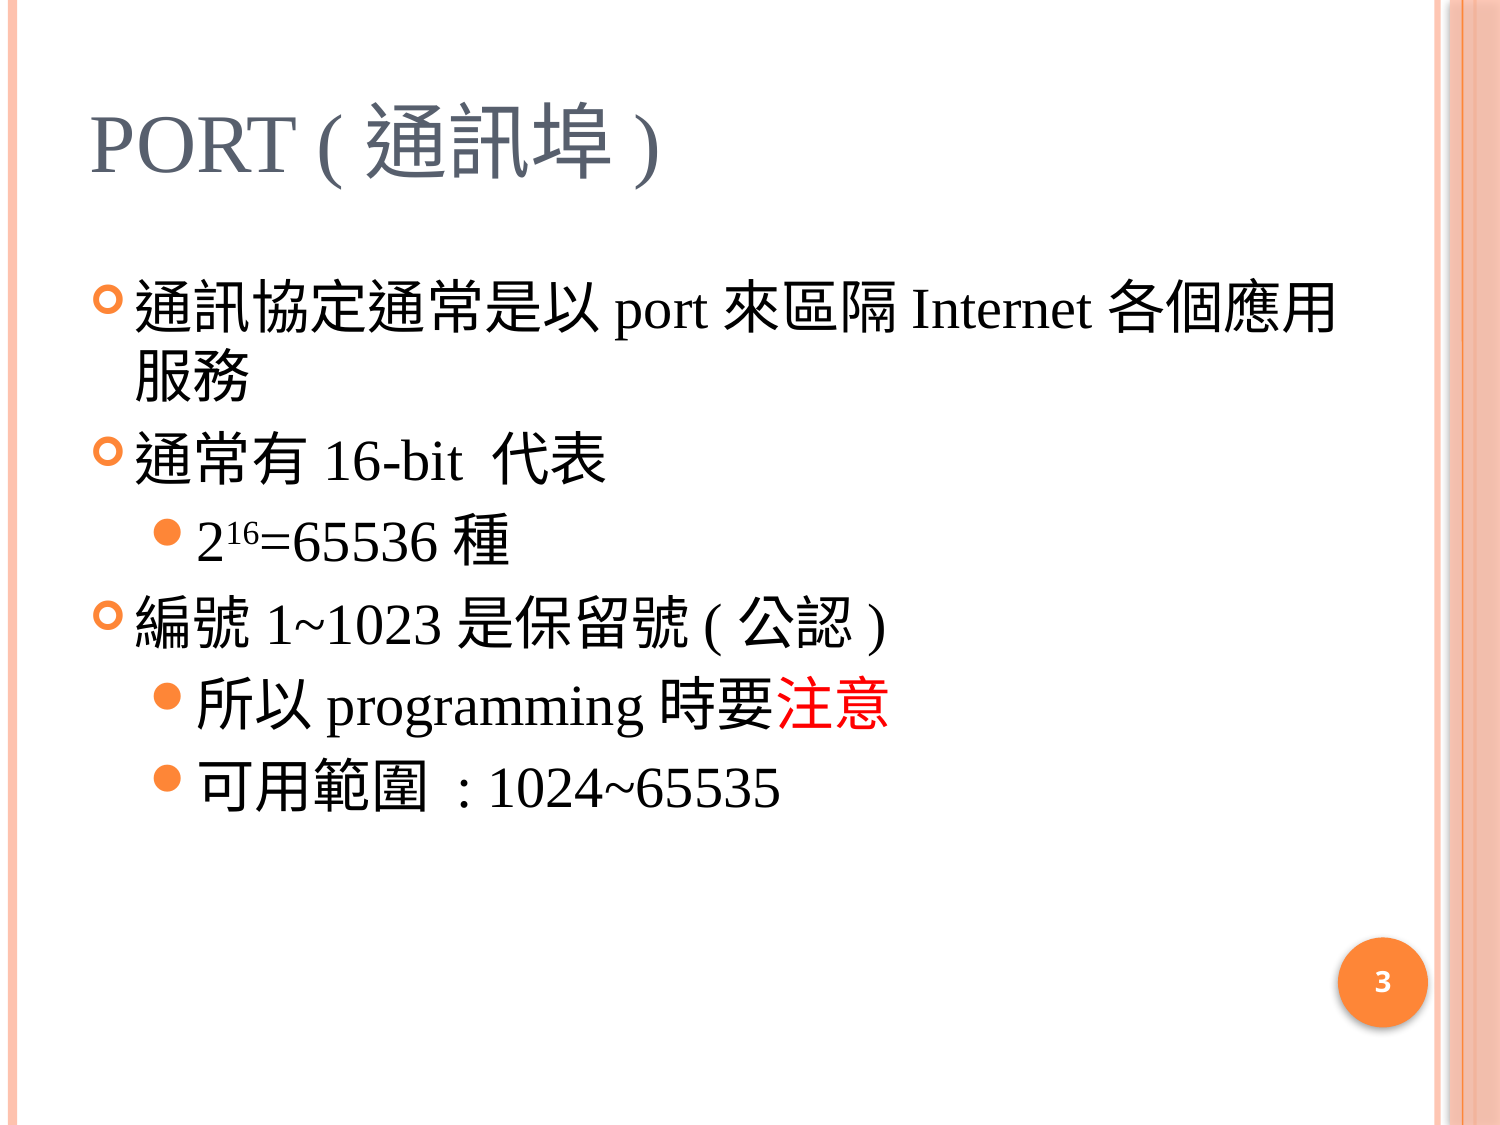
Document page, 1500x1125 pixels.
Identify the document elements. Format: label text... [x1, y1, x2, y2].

slide_number 3 [1333, 940, 1434, 1027]
list 通訊協定通常是以port來區隔Internet各個應用服務 通常有16-bit 代表 216=65536種 編號1~1023是保留號(公認) 所以programming時要注意 可用範圍 : 1024~65535 [75, 262, 1412, 1062]
title Port (通訊埠) [75, 45, 1300, 233]
